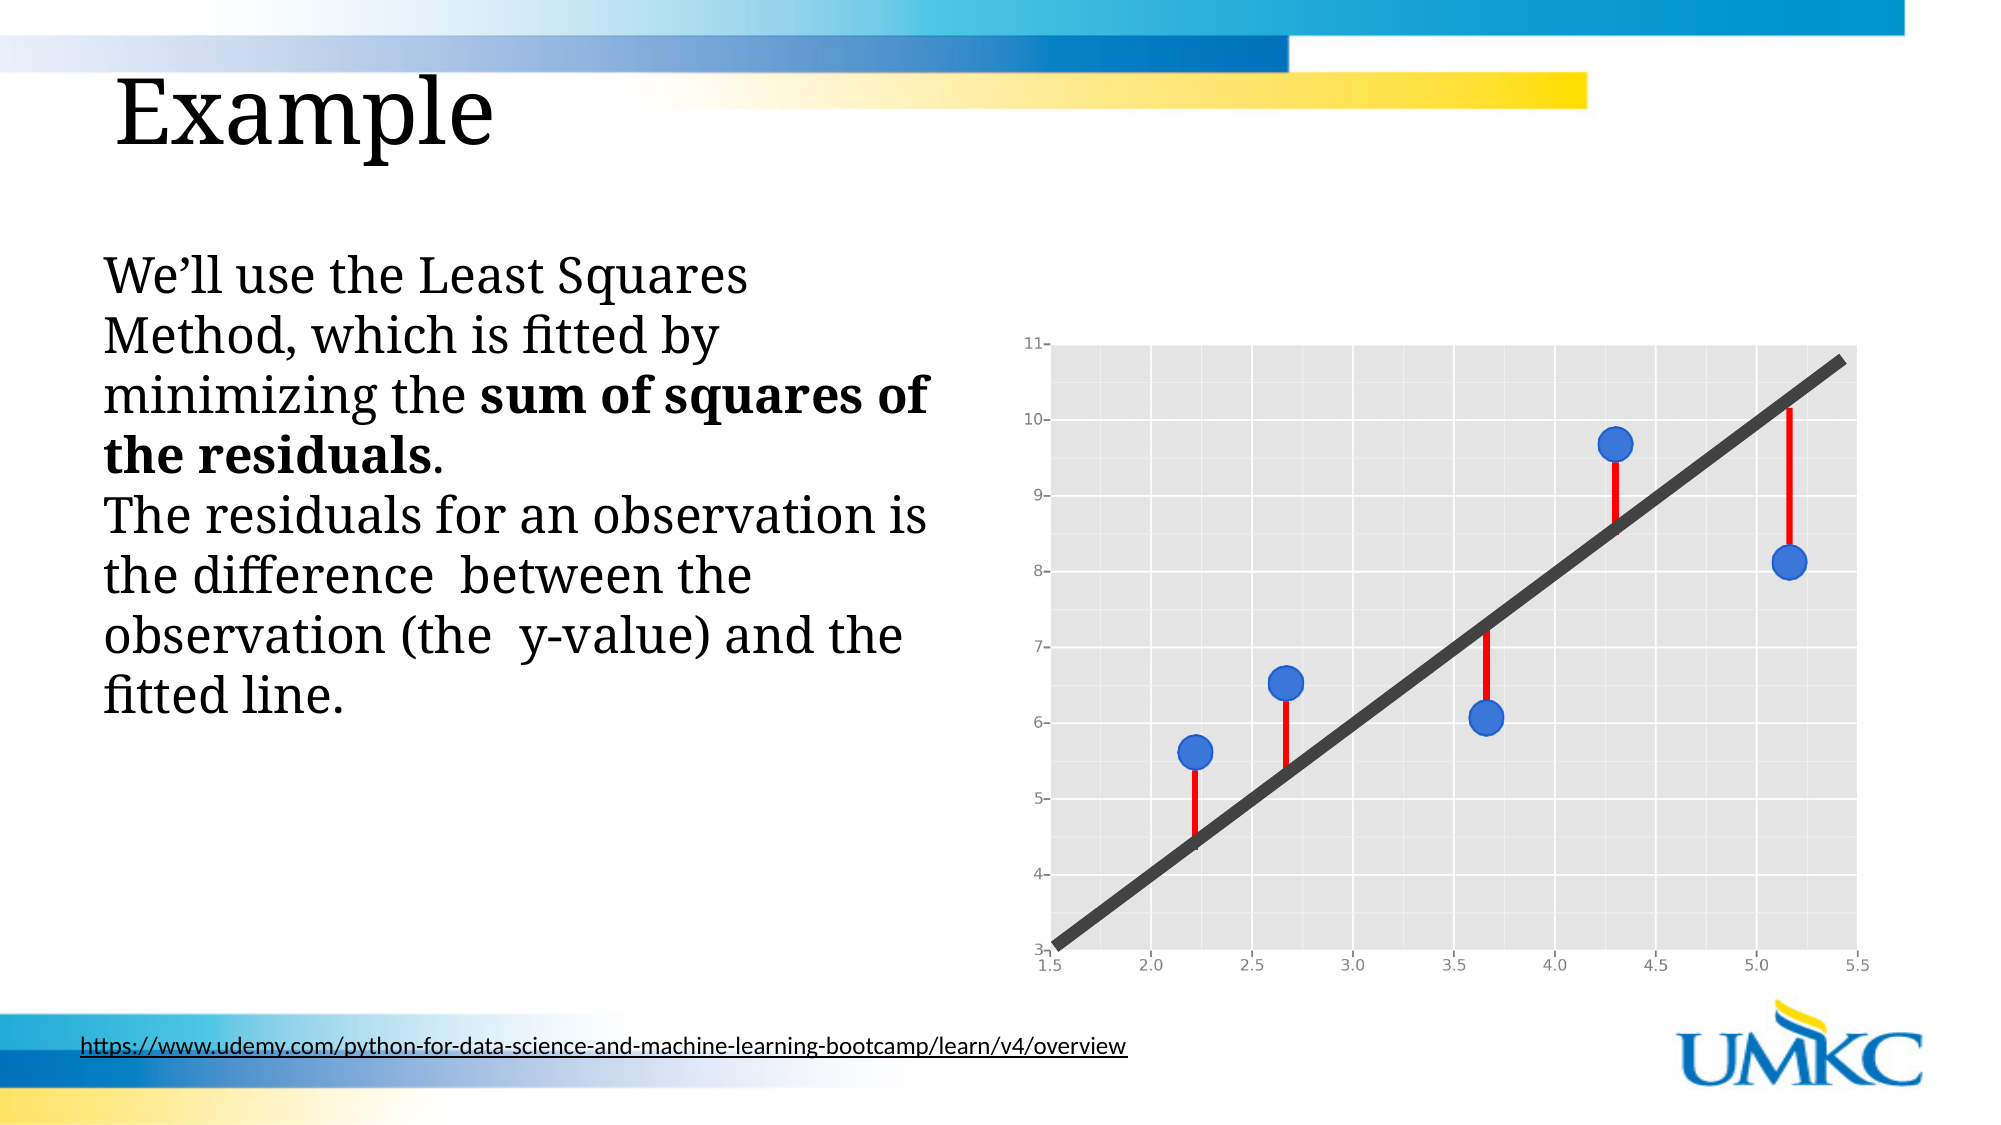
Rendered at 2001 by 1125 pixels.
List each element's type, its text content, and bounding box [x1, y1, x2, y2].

text_box [1023, 335, 1870, 972]
text_box [1597, 426, 1634, 464]
text_box [1771, 544, 1808, 581]
picture [0, 0, 2001, 1125]
text_box [1267, 665, 1305, 703]
text_box https://www.udemy.com/python-for-data-science-and-machine-learning-bootcamp/learn/v4/overview [65, 1021, 1345, 1067]
text_box [1177, 734, 1214, 771]
text_box We’ll use the Least Squares Method, which is fitted by minimizing the sum of squares of the residuals. The residuals for an observation is the difference between the observation (the y-value) and the fitted line. [88, 235, 948, 731]
text_box Example [99, 45, 1900, 195]
text_box [1468, 700, 1505, 737]
